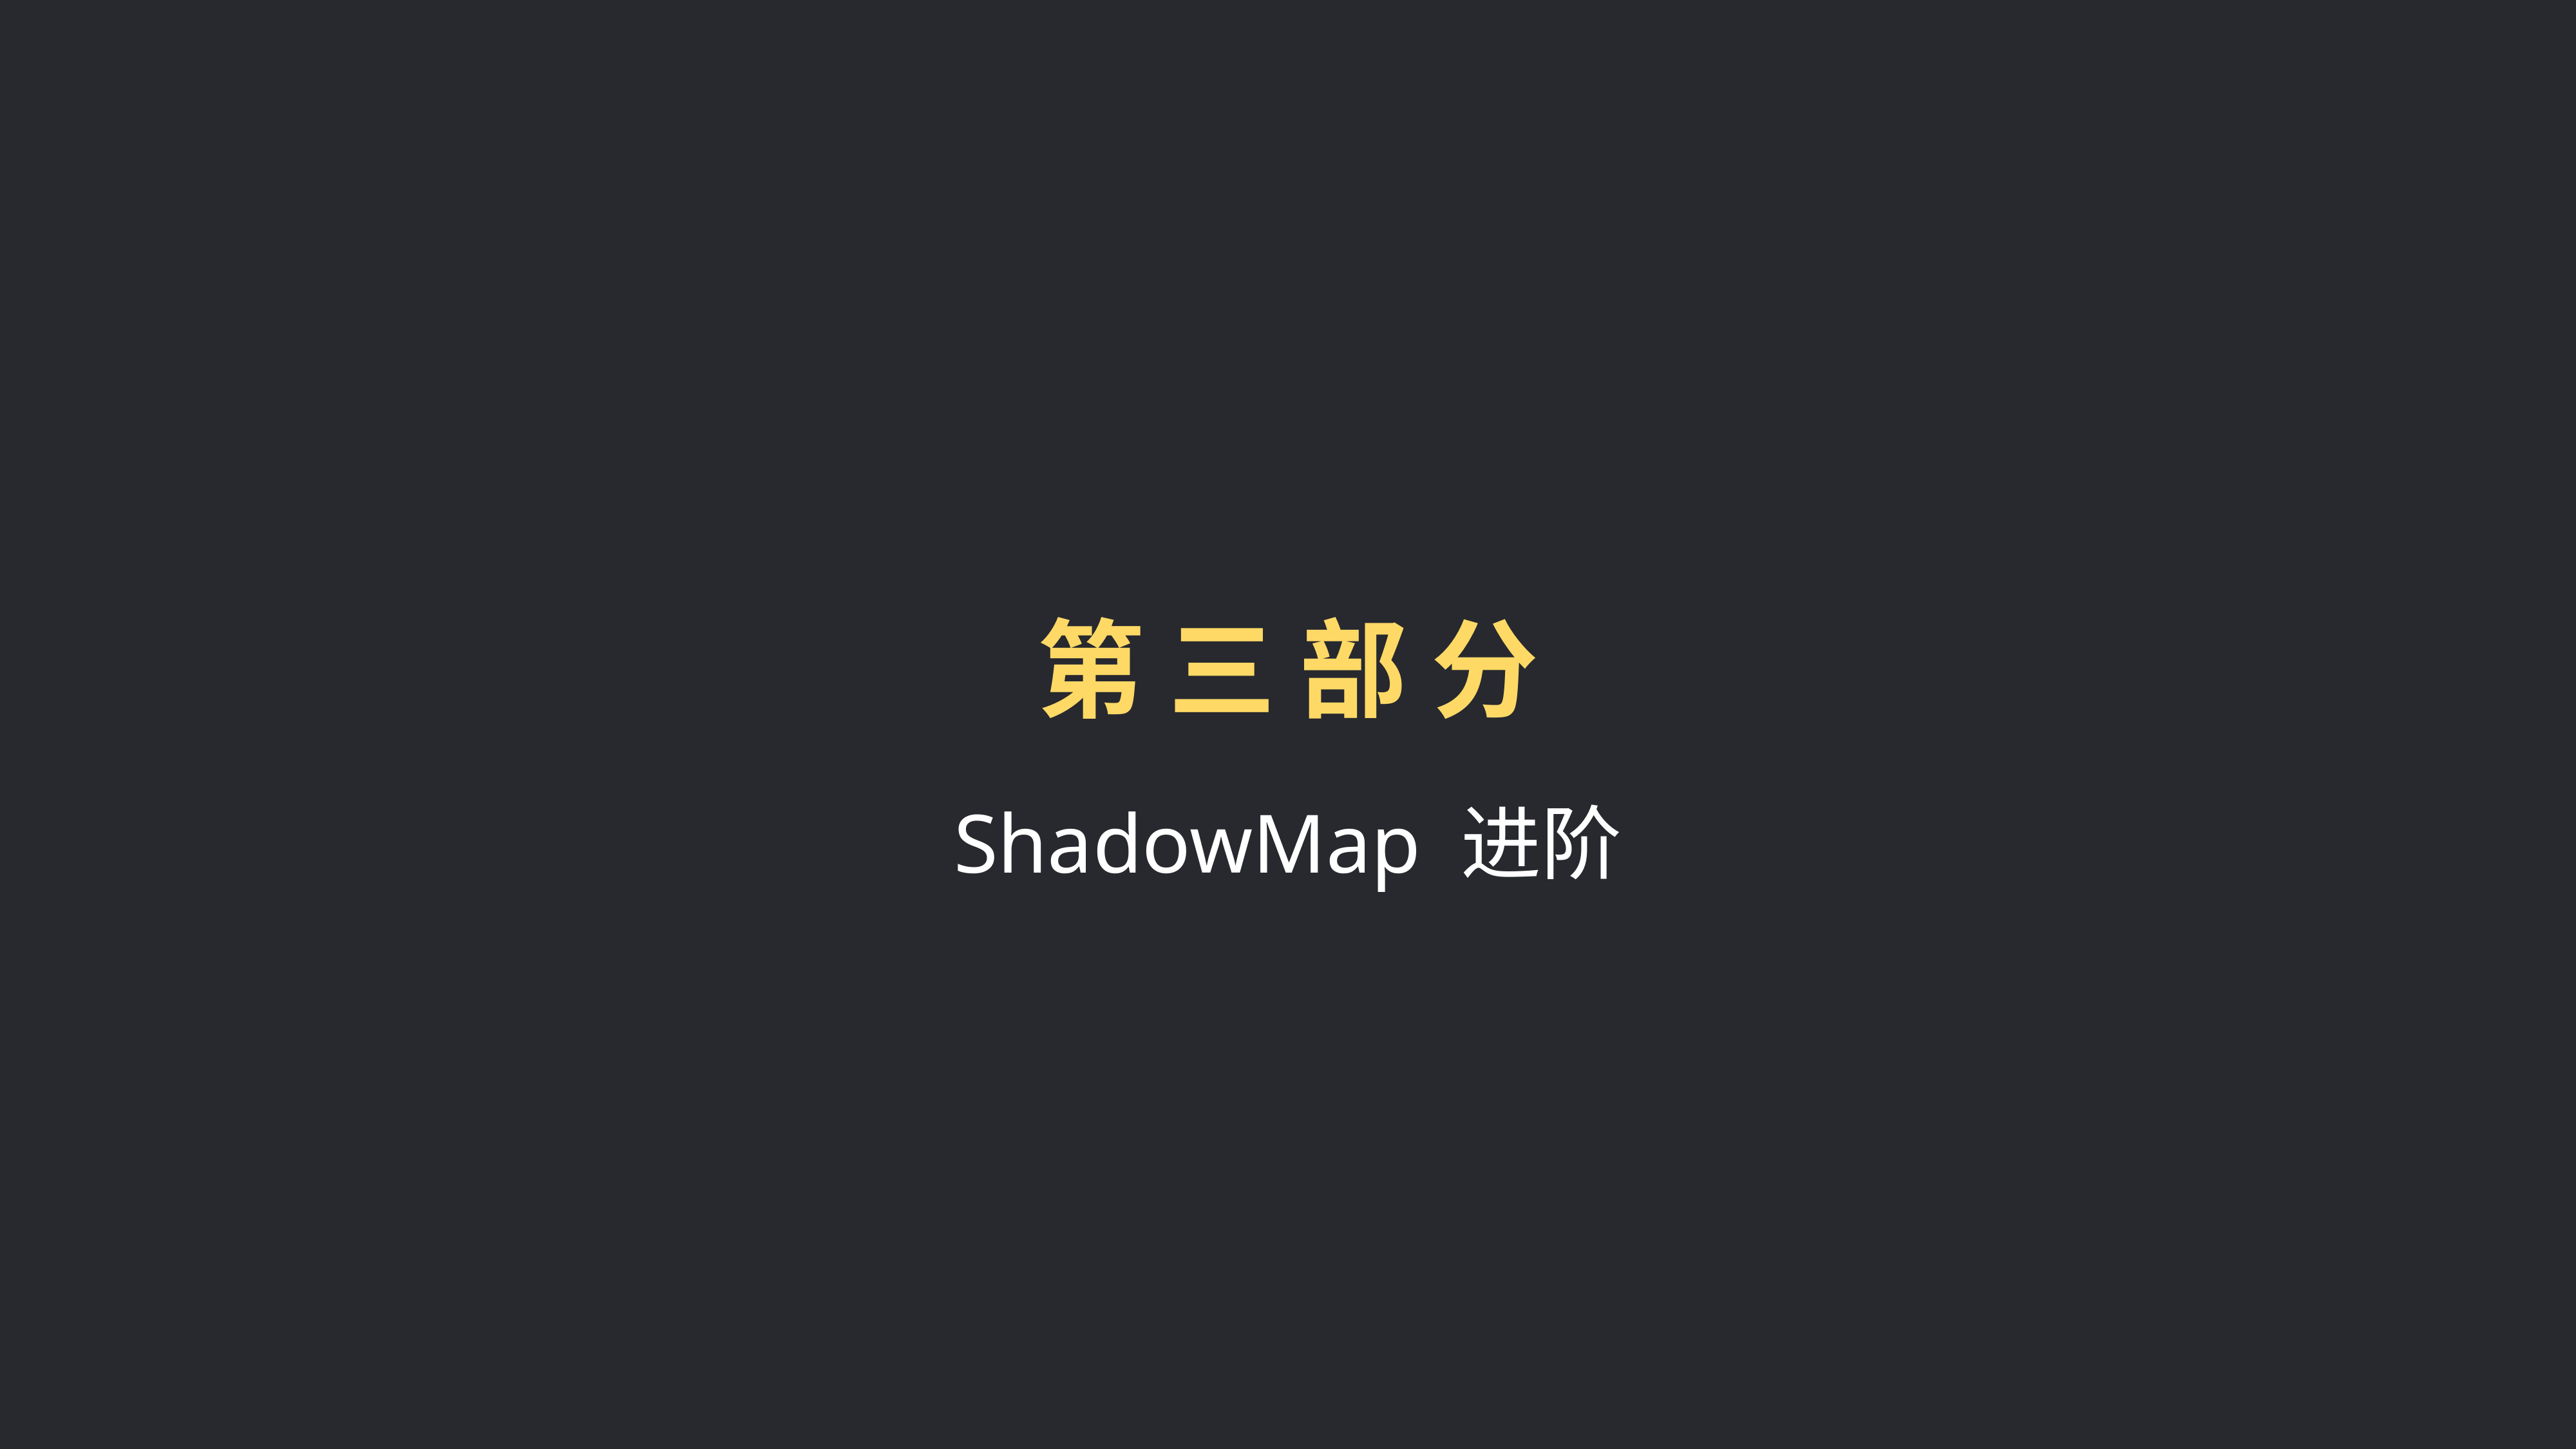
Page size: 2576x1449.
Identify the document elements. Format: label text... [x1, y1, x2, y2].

text_box ShadowMap 进阶 [461, 786, 2115, 895]
text_box 第三部分 [1031, 596, 1545, 736]
